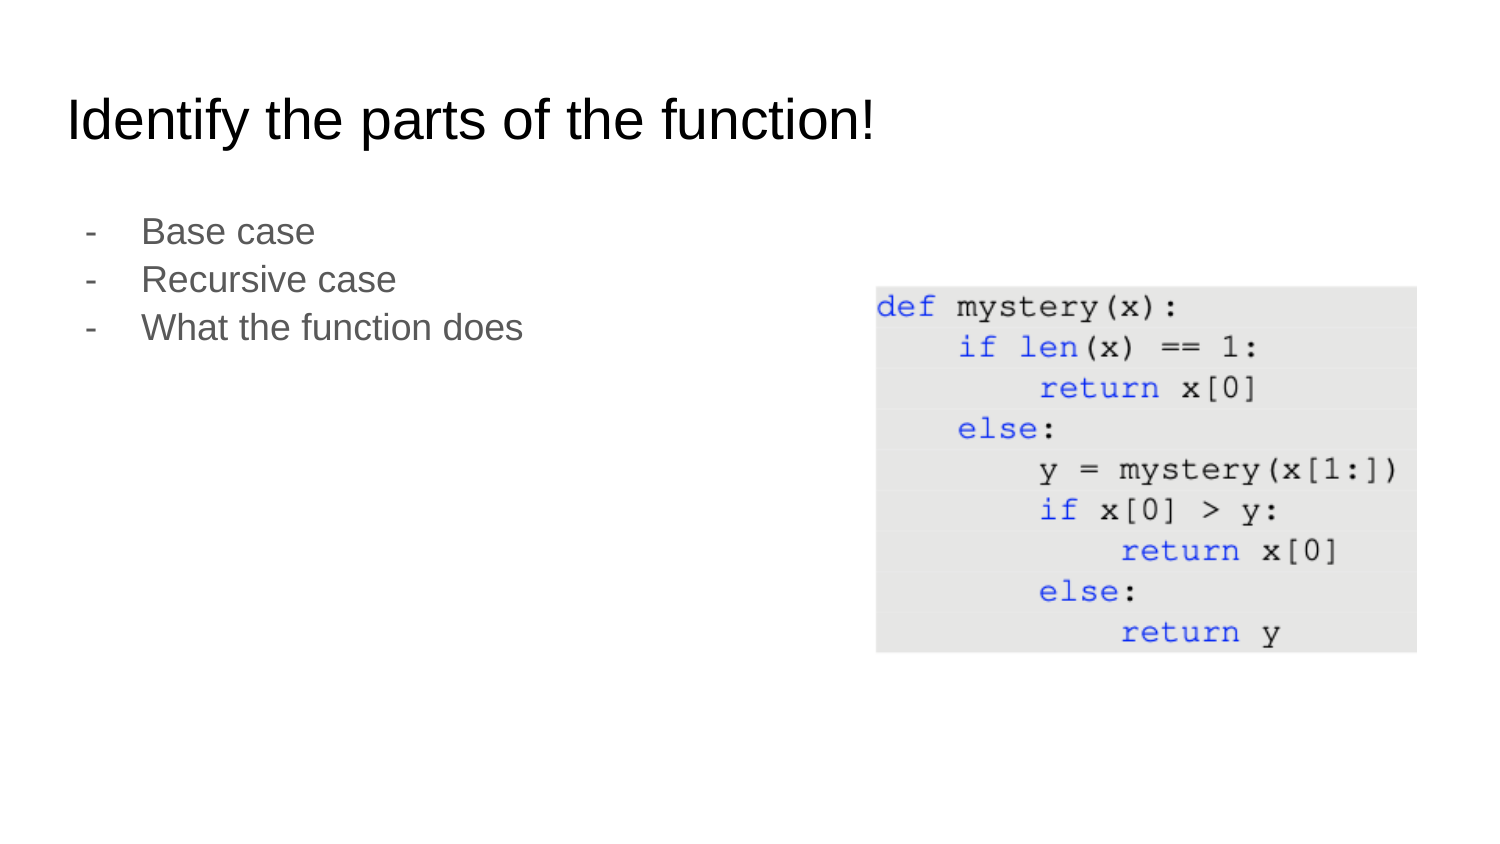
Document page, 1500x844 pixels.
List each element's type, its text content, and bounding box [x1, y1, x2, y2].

title Identify the parts of the function! [51, 72, 1449, 167]
list Base case Recursive case What the function does [51, 189, 1449, 750]
picture [869, 276, 1418, 662]
